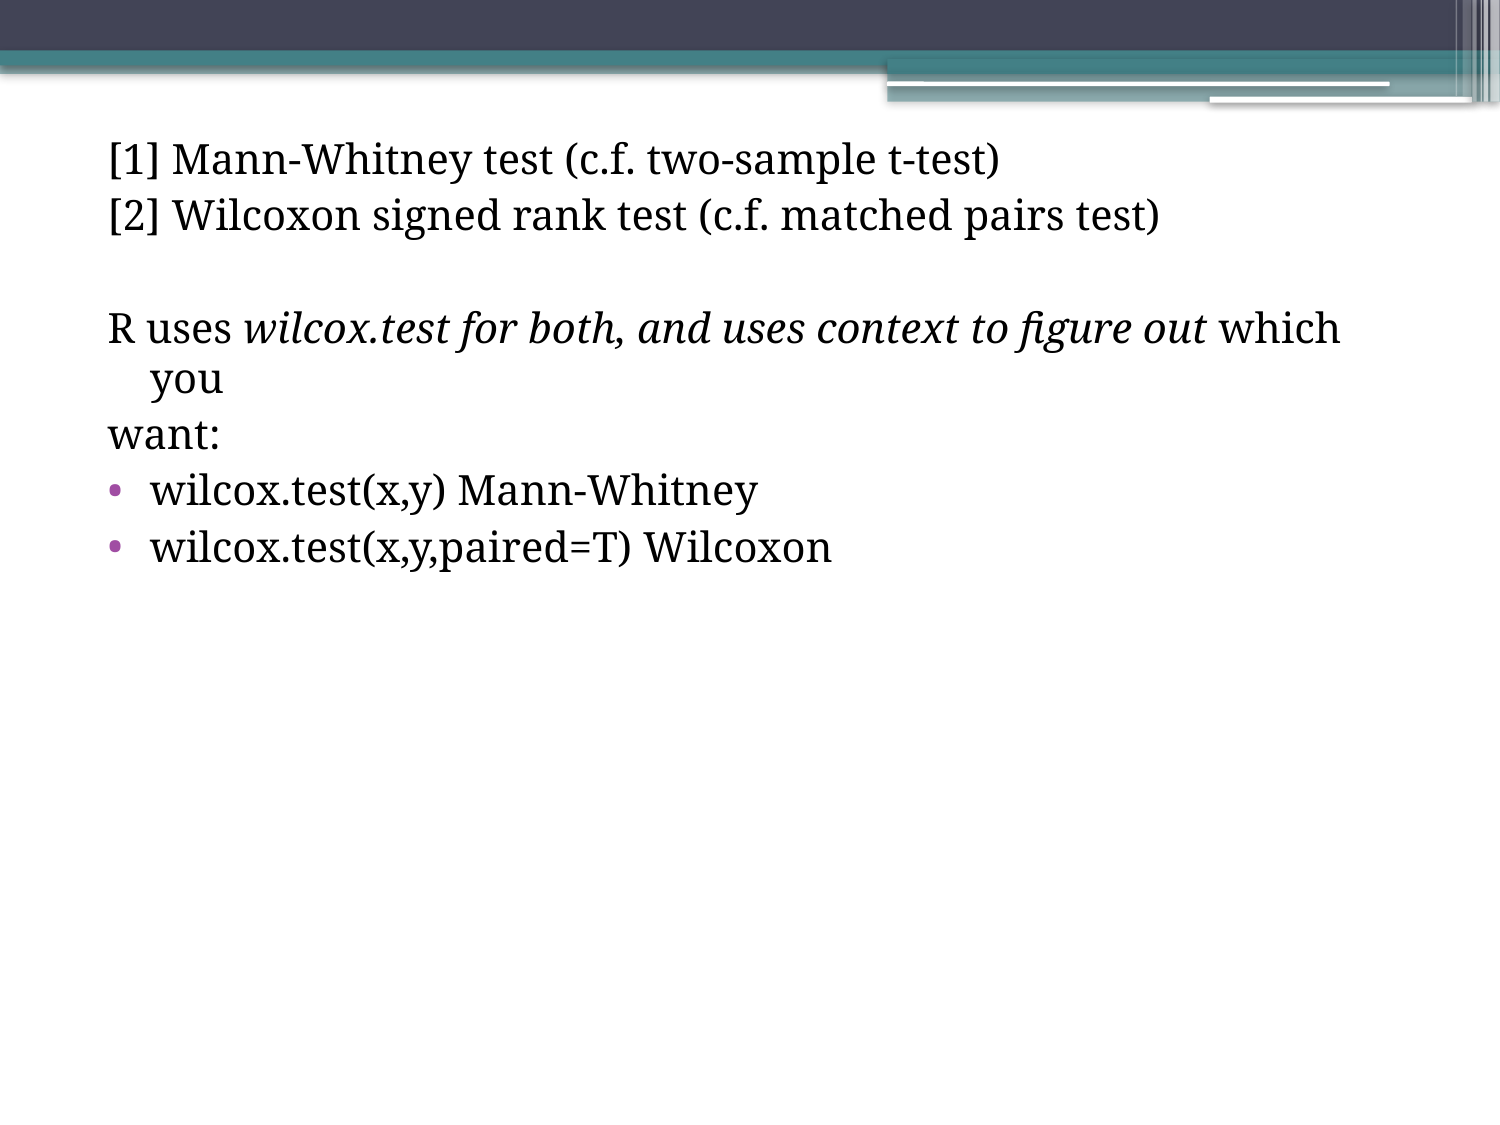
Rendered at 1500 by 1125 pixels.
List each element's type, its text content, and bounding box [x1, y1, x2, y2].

list [1] Mann-Whitney test (c.f. two-sample t-test) [2] Wilcoxon signed rank test (c.f. matched pairs test) R uses wilcox.test for both, and uses context to figure out which you want: wilcox.test(x,y) Mann-Whitney wilcox.test(x,y,paired=T) Wilcoxon [75, 125, 1425, 1079]
